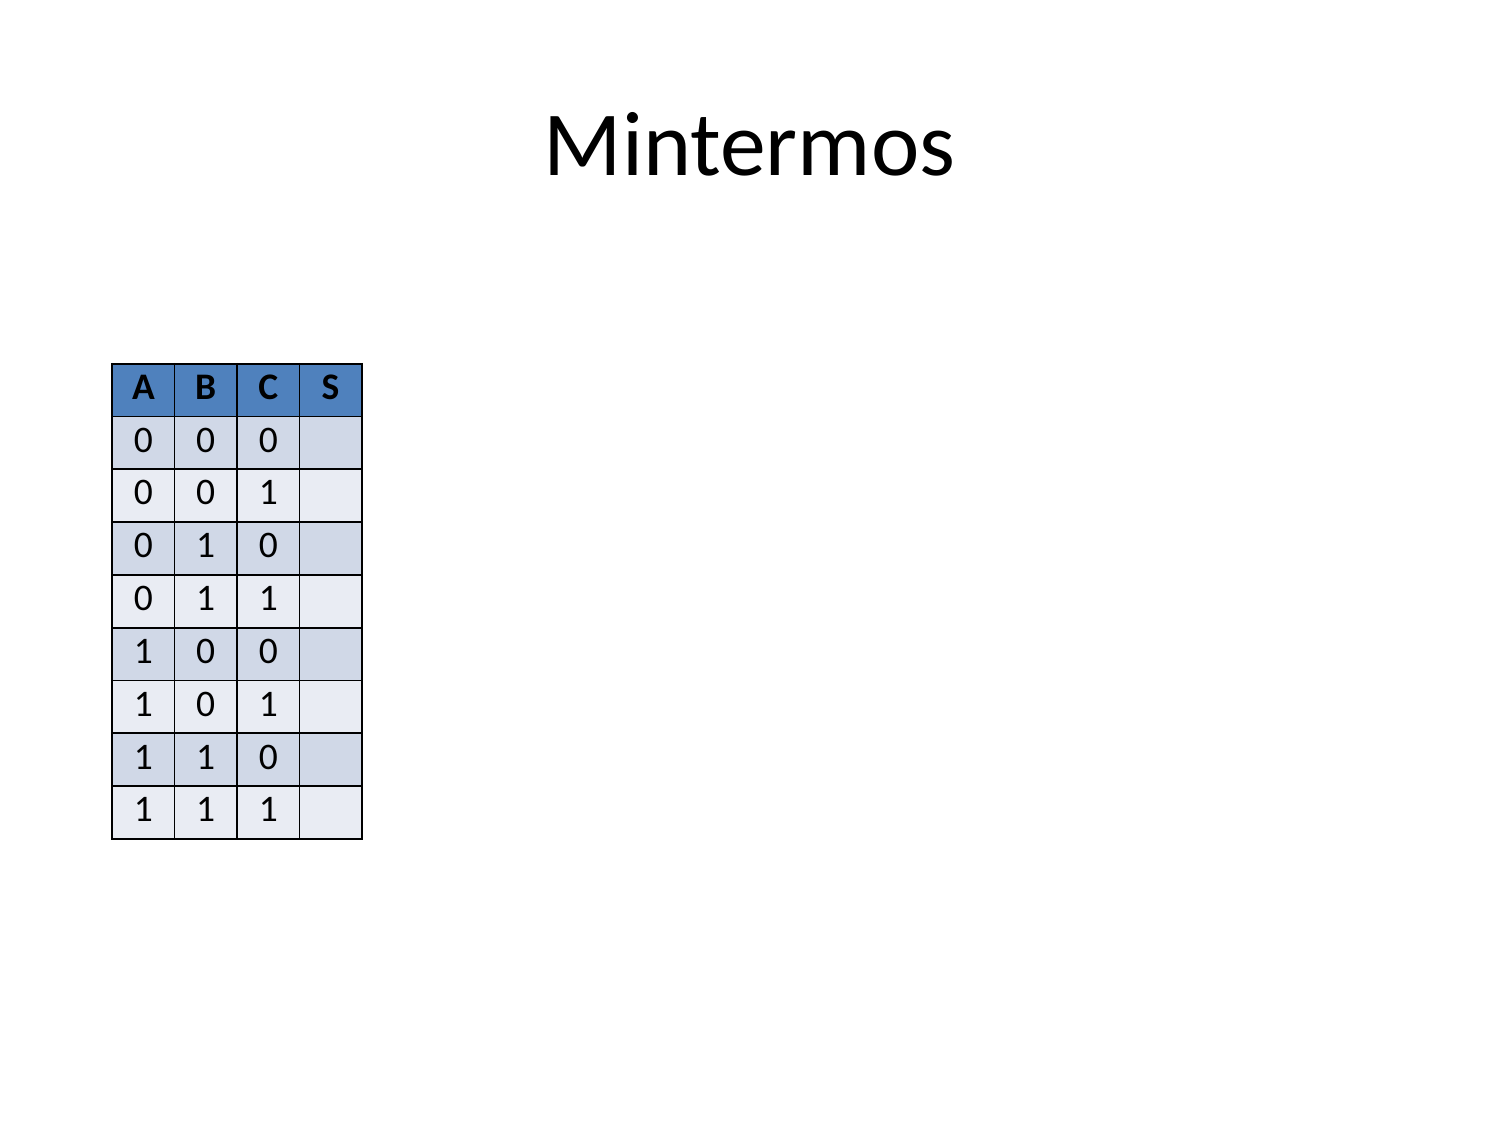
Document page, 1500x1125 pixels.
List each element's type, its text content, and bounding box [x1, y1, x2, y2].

table_cell 0 [238, 417, 299, 468]
table_cell 1 [238, 576, 299, 627]
table_cell 1 [113, 629, 174, 680]
table_header S [300, 365, 361, 416]
table_cell 0 [238, 523, 299, 574]
table_cell 0 [238, 629, 299, 680]
title Mintermos [75, 45, 1425, 233]
table_header C [238, 365, 299, 416]
table_cell 1 [113, 681, 174, 732]
table_cell 1 [175, 523, 236, 574]
table_cell 0 [175, 417, 236, 468]
table_header B [175, 365, 236, 416]
table_cell 1 [113, 734, 174, 785]
table_cell [300, 681, 361, 732]
table_cell [300, 523, 361, 574]
table_cell [300, 629, 361, 680]
table_cell 1 [175, 576, 236, 627]
table_header A [113, 365, 174, 416]
table_cell [300, 417, 361, 468]
table_cell 1 [238, 787, 299, 838]
table_cell [300, 734, 361, 785]
table_cell [300, 576, 361, 627]
table_cell 0 [113, 417, 174, 468]
table_cell 0 [175, 470, 236, 521]
table_cell 1 [175, 734, 236, 785]
table_cell [300, 787, 361, 838]
table_cell 1 [238, 470, 299, 521]
table_cell 0 [113, 576, 174, 627]
table_cell 0 [175, 681, 236, 732]
table_cell 0 [175, 629, 236, 680]
table_cell 0 [113, 470, 174, 521]
table_cell 1 [175, 787, 236, 838]
table_cell 0 [113, 523, 174, 574]
table_cell 1 [238, 681, 299, 732]
table_cell 0 [238, 734, 299, 785]
table_cell 1 [113, 787, 174, 838]
table_cell [300, 470, 361, 521]
